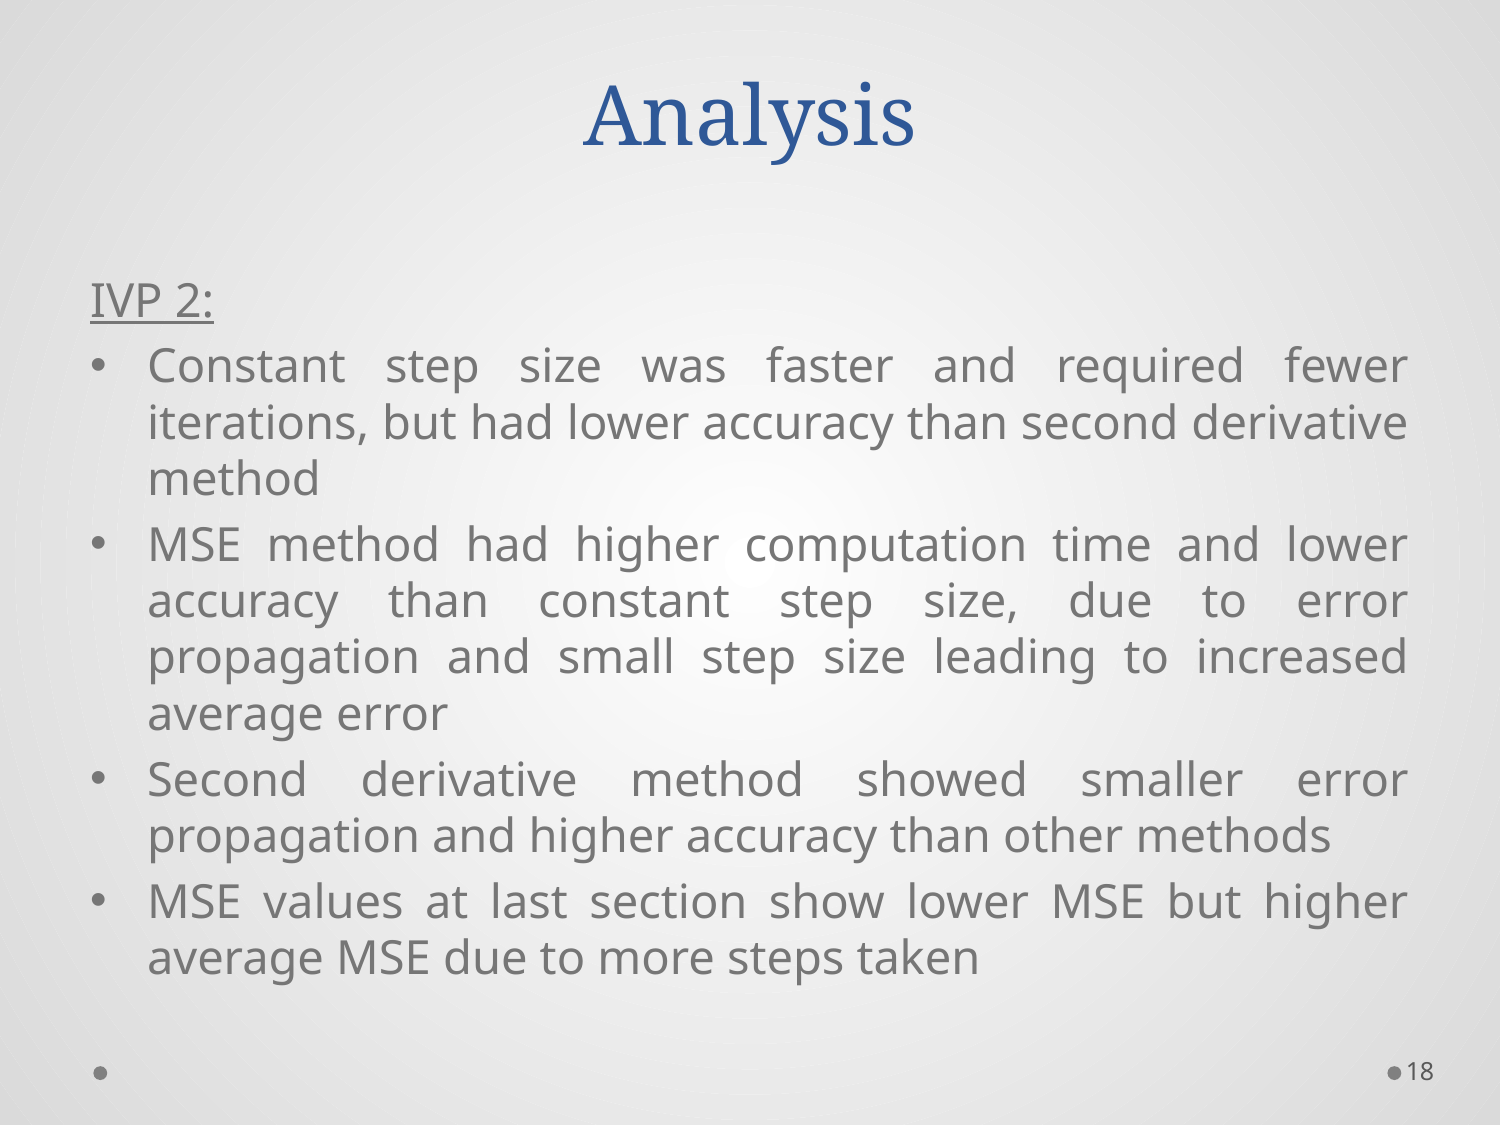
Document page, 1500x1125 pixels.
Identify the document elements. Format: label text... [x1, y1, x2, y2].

slide_number 18 [1401, 1042, 1494, 1103]
title Analysis [75, 50, 1425, 171]
list IVP 2: Constant step size was faster and required fewer iterations, but had lower accuracy than second derivative method MSE method had higher computation time and lower accuracy than constant step size, due to error propagation and small step size leading to increased average error Second derivative method showed smaller error propagation and higher accuracy than other methods MSE values at last section show lower MSE but higher average MSE due to more steps taken [75, 262, 1425, 1005]
